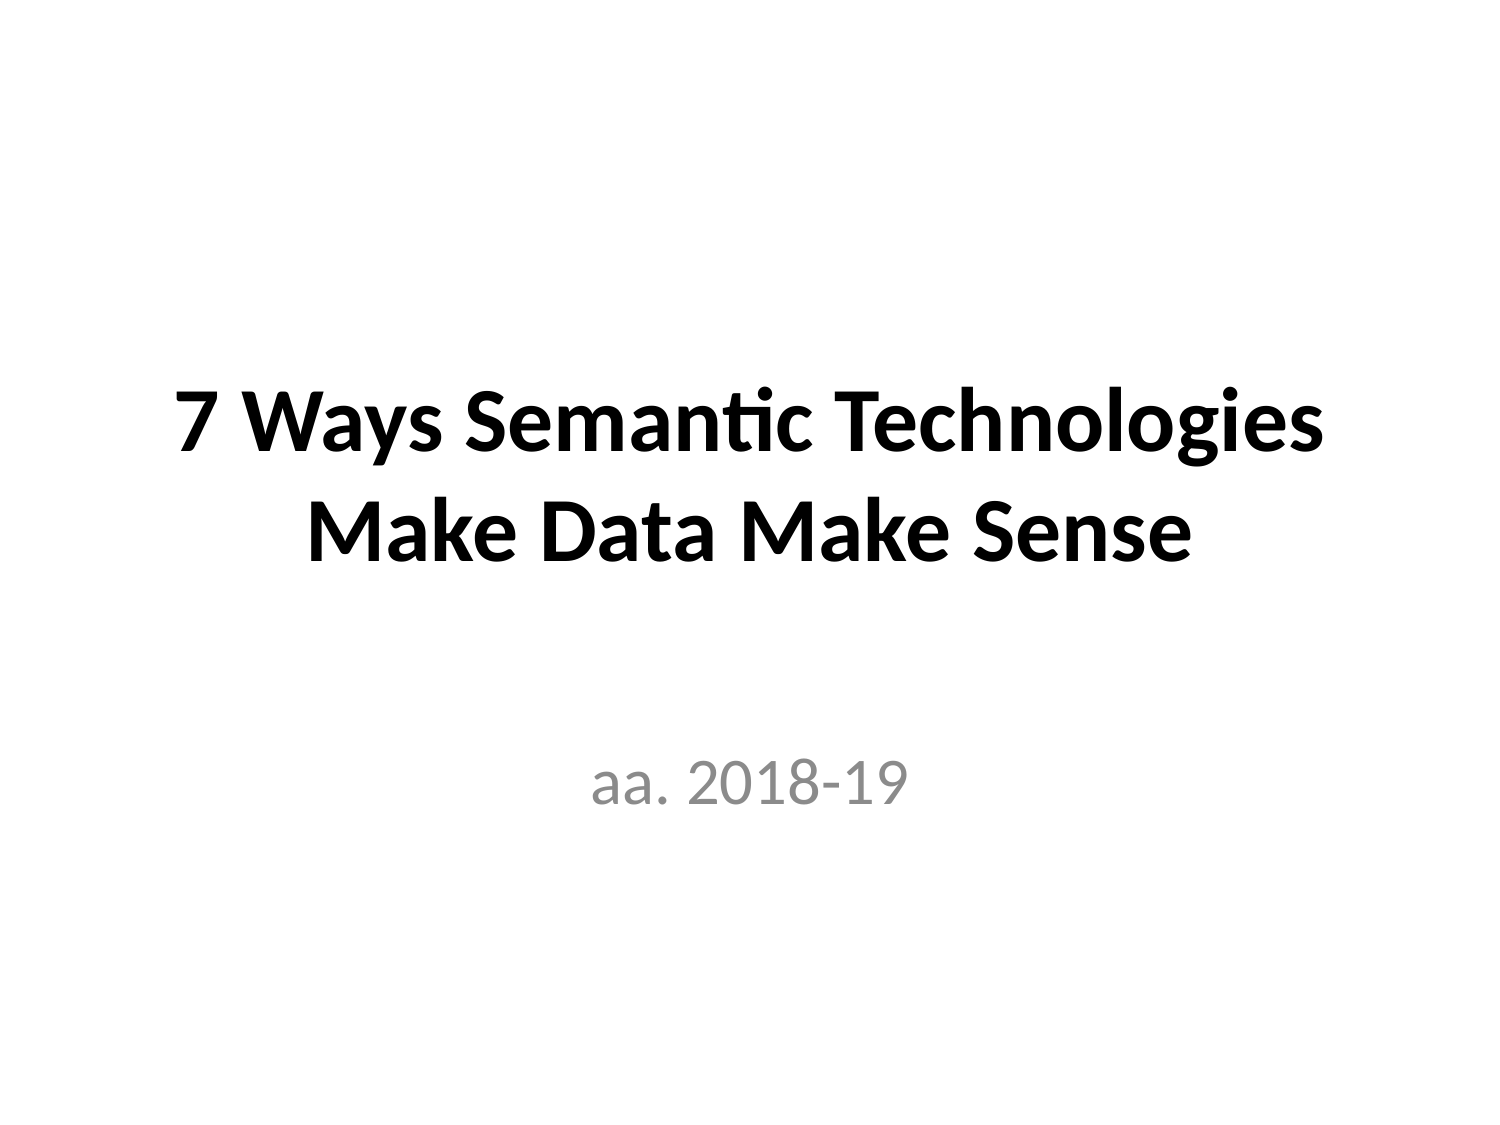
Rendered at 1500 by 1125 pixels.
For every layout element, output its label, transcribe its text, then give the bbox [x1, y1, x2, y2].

title 7 Ways Semantic Technologies Make Data Make Sense [112, 349, 1388, 591]
subtitle aa. 2018-19 [225, 637, 1275, 925]
